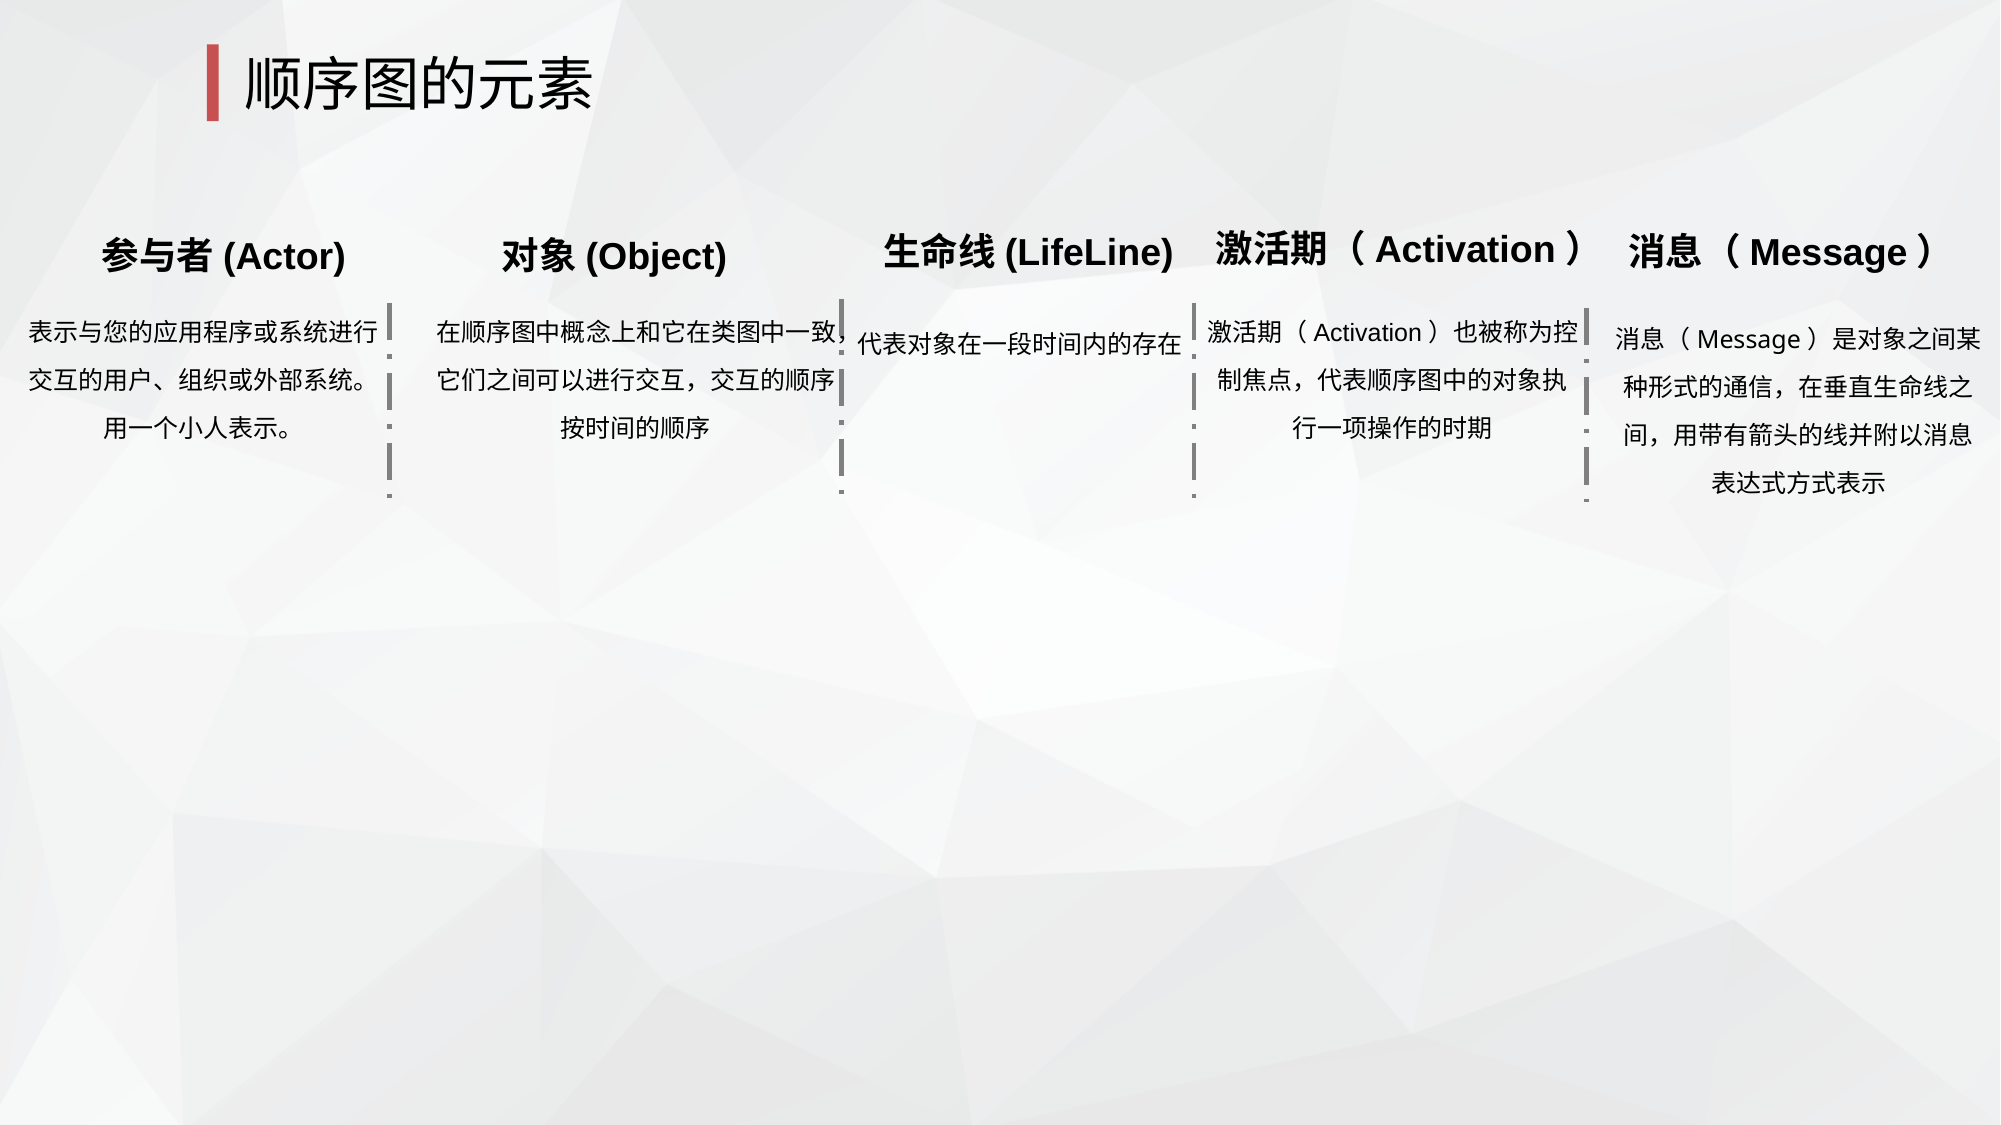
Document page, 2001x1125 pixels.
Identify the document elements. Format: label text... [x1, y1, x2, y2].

text_box 代表对象在一段时间内的存在 [800, 303, 841, 366]
text_box 对象(Object) [486, 224, 787, 285]
picture [0, 0, 2000, 1125]
text_box 消息（Message） [1613, 220, 2000, 281]
text_box [206, 43, 220, 122]
text_box 在顺序图中概念上和它在类图中一致，它们之间可以进行交互，交互的顺序按时间的顺序 [415, 291, 856, 450]
text_box 激活期（Activation）也被称为控制焦点，代表顺序图中的对象执行一项操作的时期 [1191, 291, 1594, 450]
text_box 顺序图的元素 [229, 39, 1073, 125]
text_box 生命线(LifeLine) [868, 220, 1233, 281]
text_box 表示与您的应用程序或系统进行交互的用户、组织或外部系统。用一个小人表示。 [9, 291, 399, 450]
text_box 代表对象在一段时间内的存在 [1195, 303, 1241, 366]
text_box 代表对象在一段时间内的存在 [842, 303, 1194, 366]
text_box 激活期（Activation） [1201, 217, 1660, 278]
text_box 参与者(Actor) [86, 224, 405, 284]
text_box 消息（Message）是对象之间某种形式的通信，在垂直生命线之间，用带有箭头的线并附以消息表达式方式表示 [1597, 298, 2000, 505]
